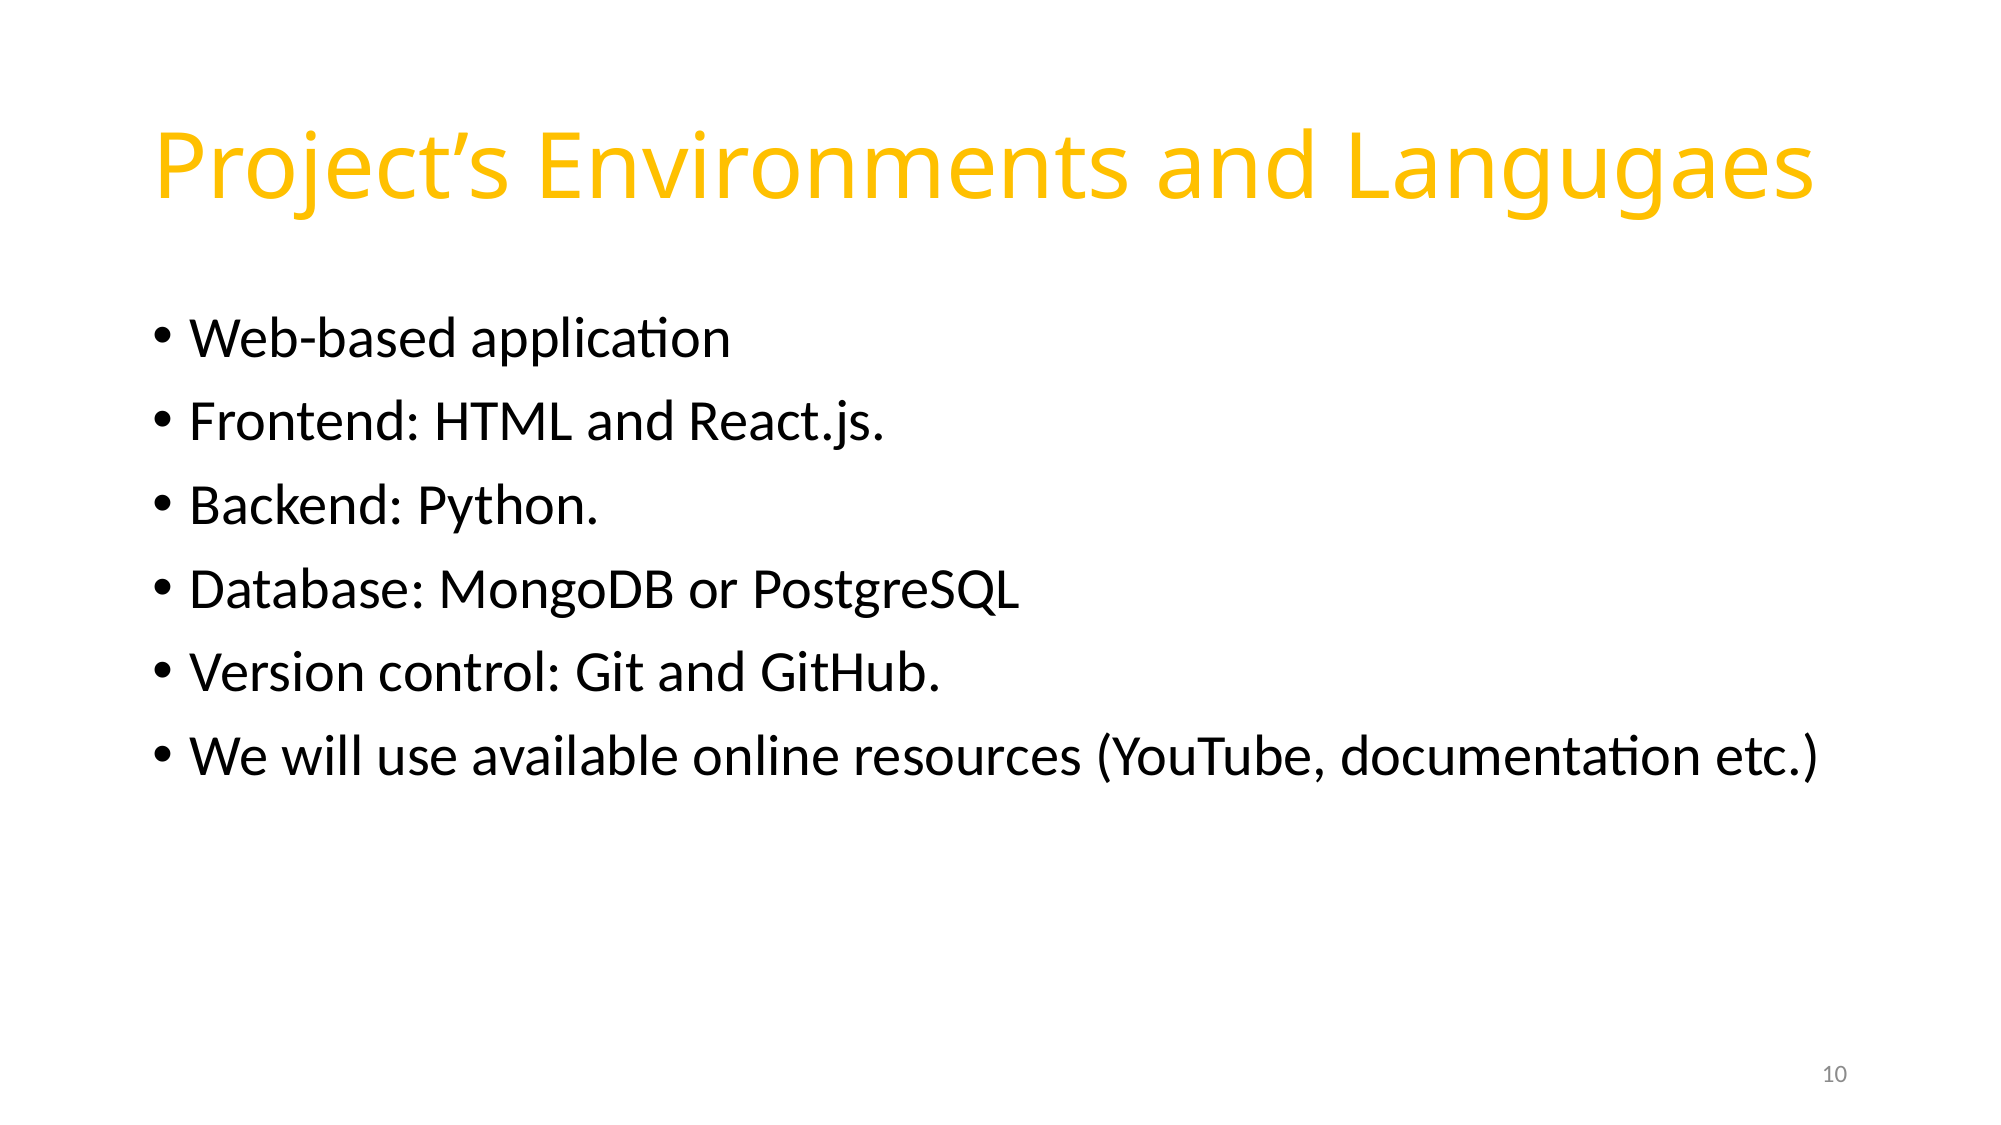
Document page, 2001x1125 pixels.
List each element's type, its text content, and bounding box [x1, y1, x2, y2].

list Web-based application Frontend: HTML and React.js. Backend: Python. Database: MongoDB or PostgreSQL Version control: Git and GitHub. We will use available online resources (YouTube, documentation etc.) [137, 299, 1863, 1014]
slide_number 10 [1412, 1042, 1863, 1103]
title Project’s Environments and Langugaes [137, 59, 1863, 278]
